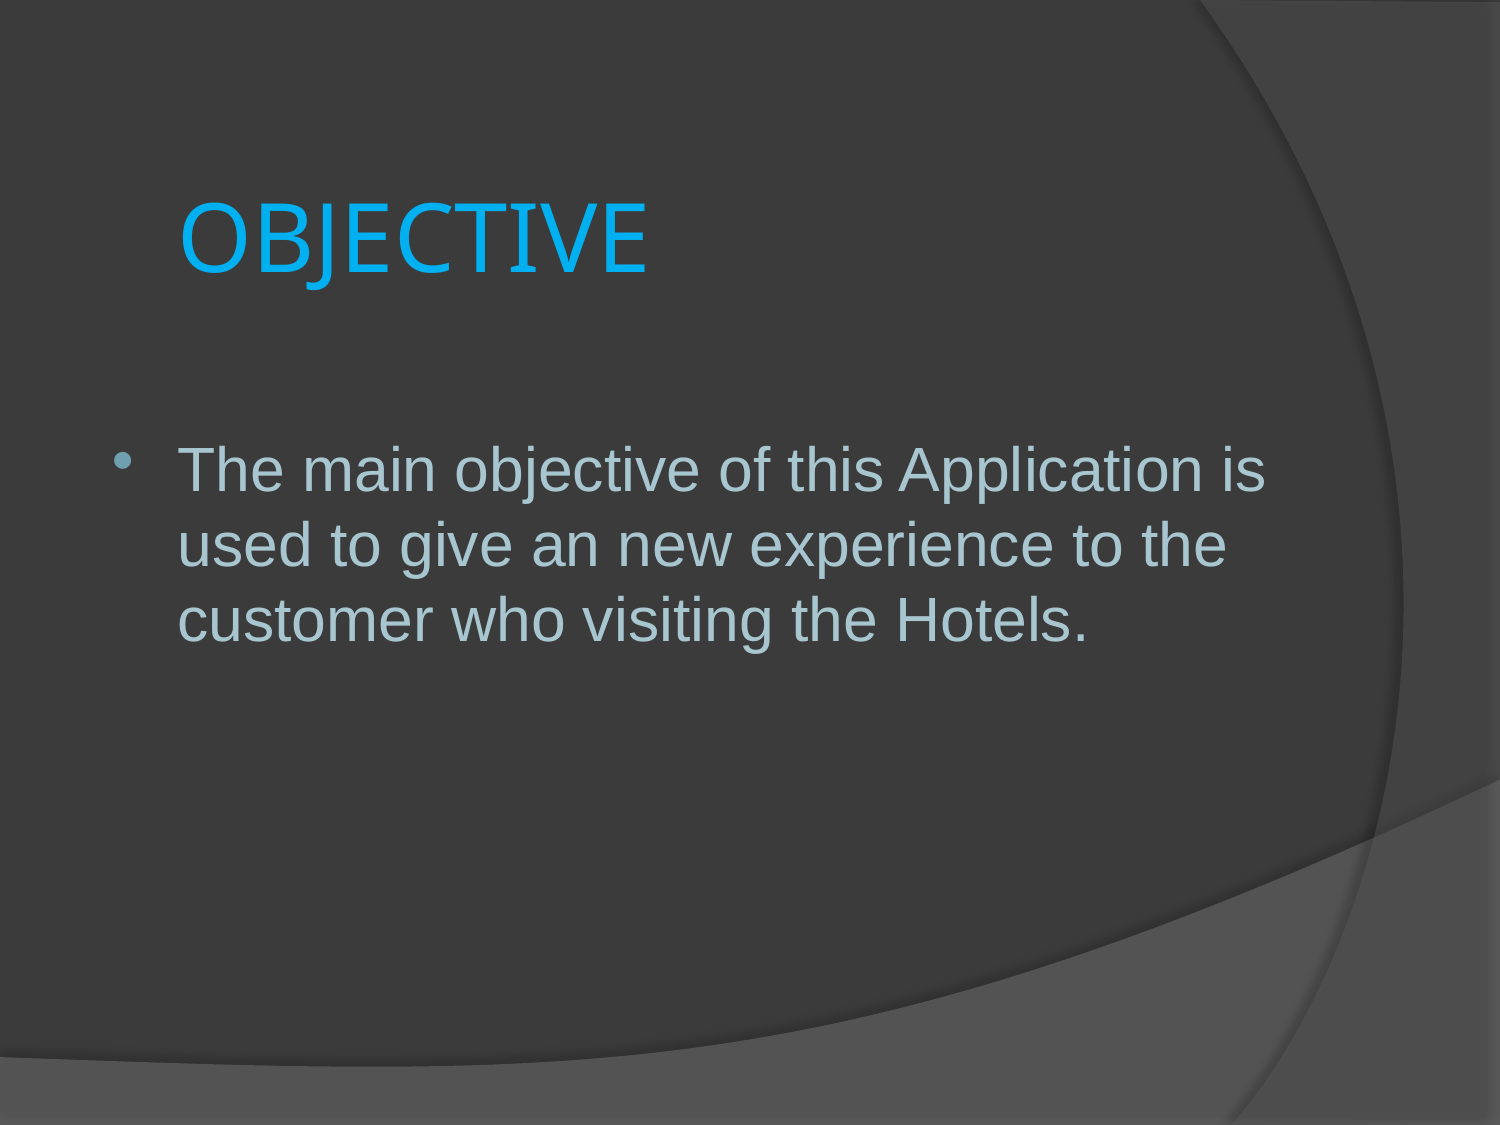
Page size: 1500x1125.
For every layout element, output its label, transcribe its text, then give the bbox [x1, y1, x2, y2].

title OBJECTIVE [70, 140, 711, 329]
list The main objective of this Application is used to give an new experience to the customer who visiting the Hotels. [93, 421, 1319, 816]
